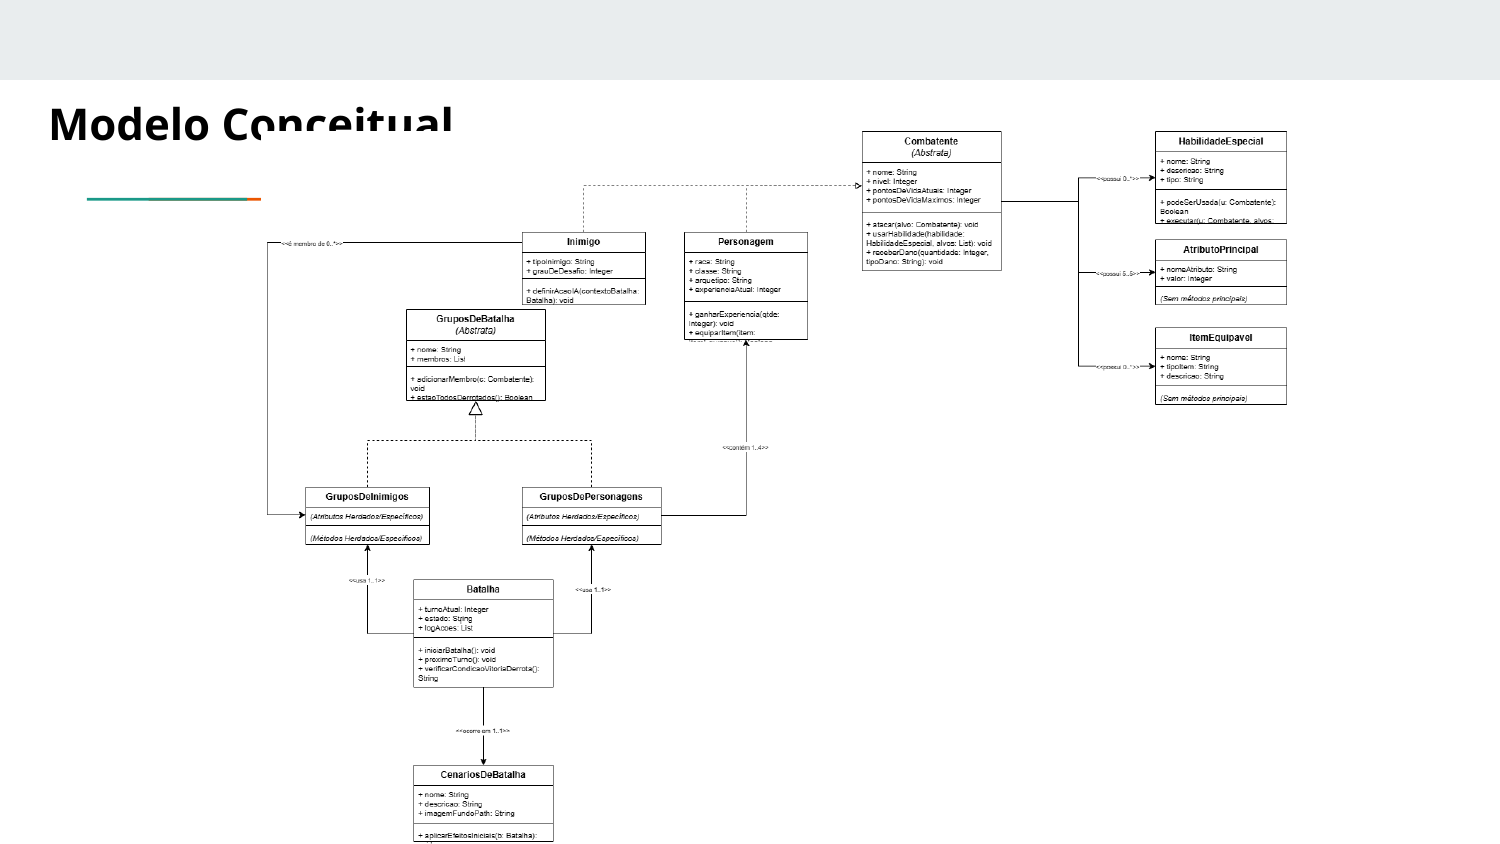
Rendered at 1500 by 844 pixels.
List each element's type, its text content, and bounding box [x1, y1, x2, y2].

title Modelo Conceitual [33, 73, 1295, 139]
picture [261, 131, 1288, 844]
